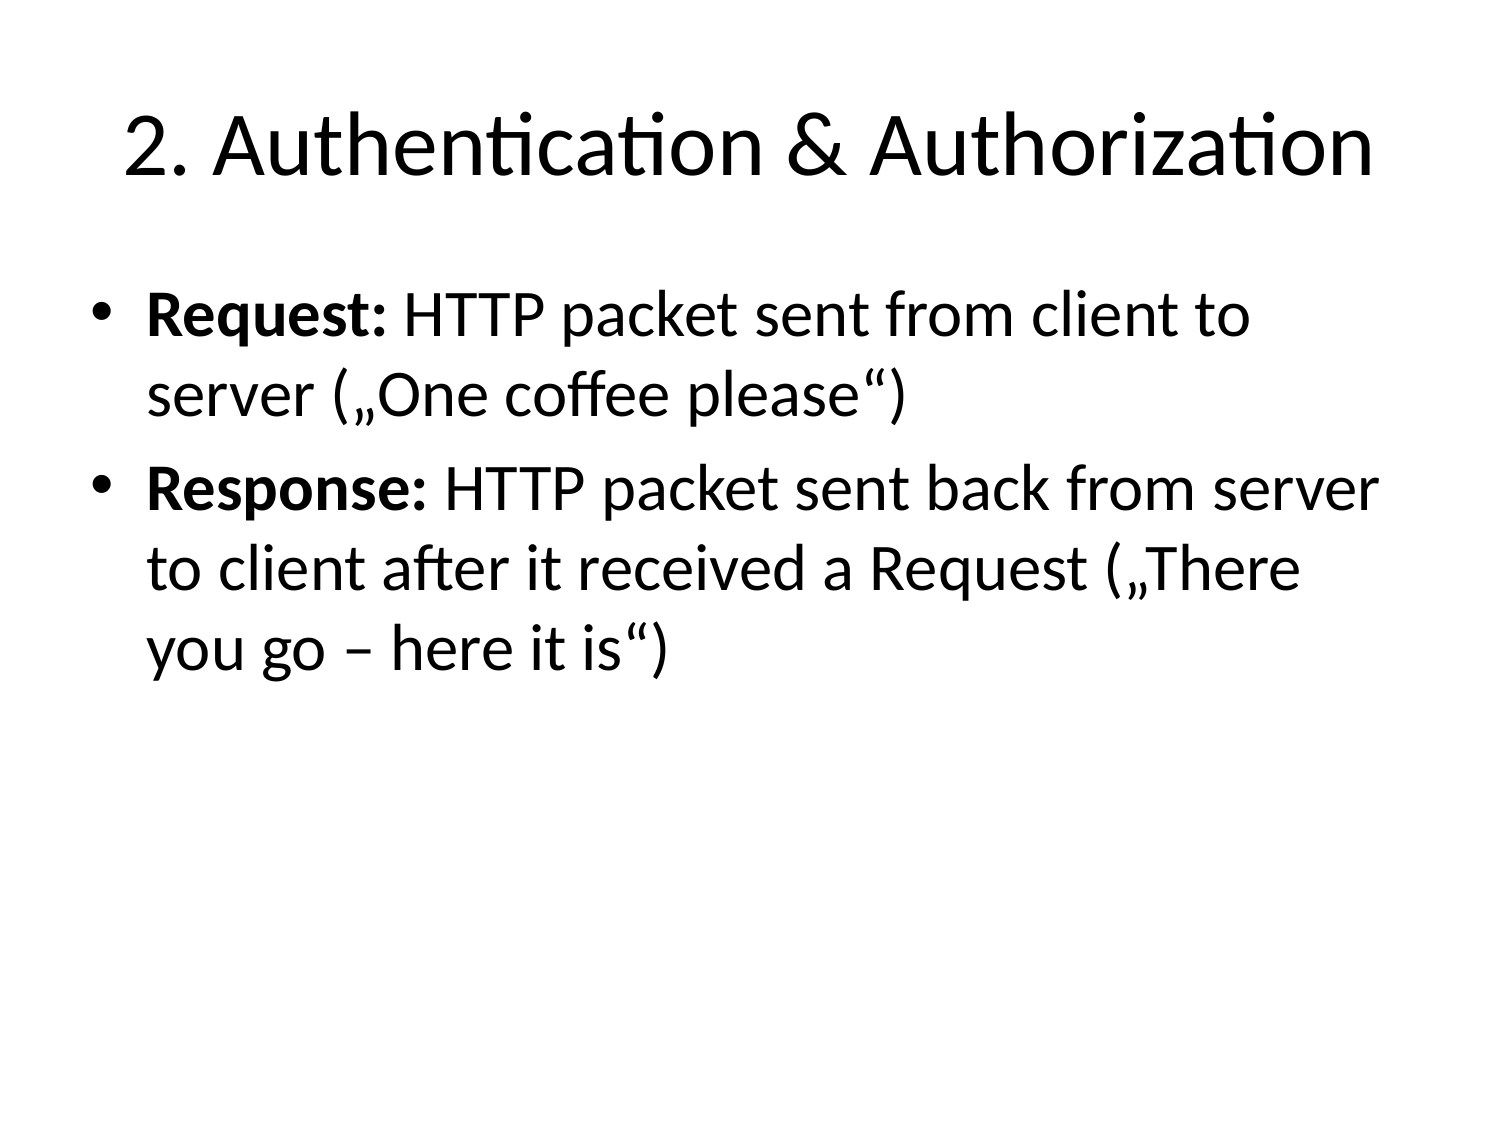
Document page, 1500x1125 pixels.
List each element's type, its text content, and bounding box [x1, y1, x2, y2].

list Request: HTTP packet sent from client to server („One coffee please“) Response: HTTP packet sent back from server to client after it received a Request („There you go – here it is“) [75, 262, 1425, 1005]
title 2. Authentication & Authorization [75, 45, 1425, 233]
